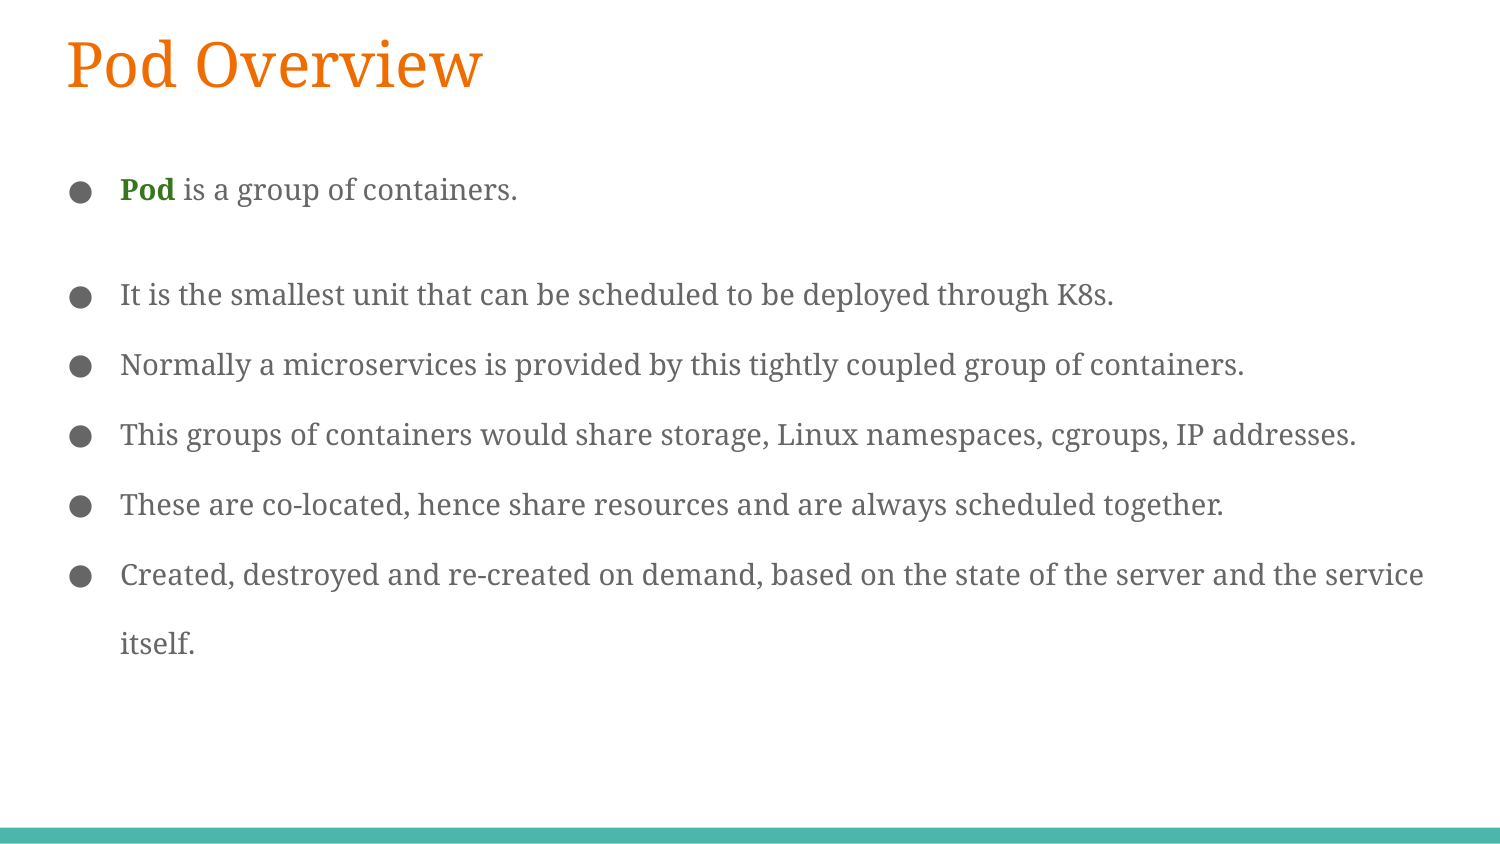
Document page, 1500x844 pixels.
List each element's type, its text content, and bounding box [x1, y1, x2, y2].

title Pod Overview [51, 10, 1449, 95]
text_box Pod is a group of containers. It is the smallest unit that can be scheduled to be deployed through K8s. Normally a microservices is provided by this tightly coupled group of containers. This groups of containers would share storage, Linux namespaces, cgroups, IP addresses. These are co-located, hence share resources and are always scheduled together. Created, destroyed and re-created on demand, based on the state of the server and the service itself. [30, 121, 1445, 790]
